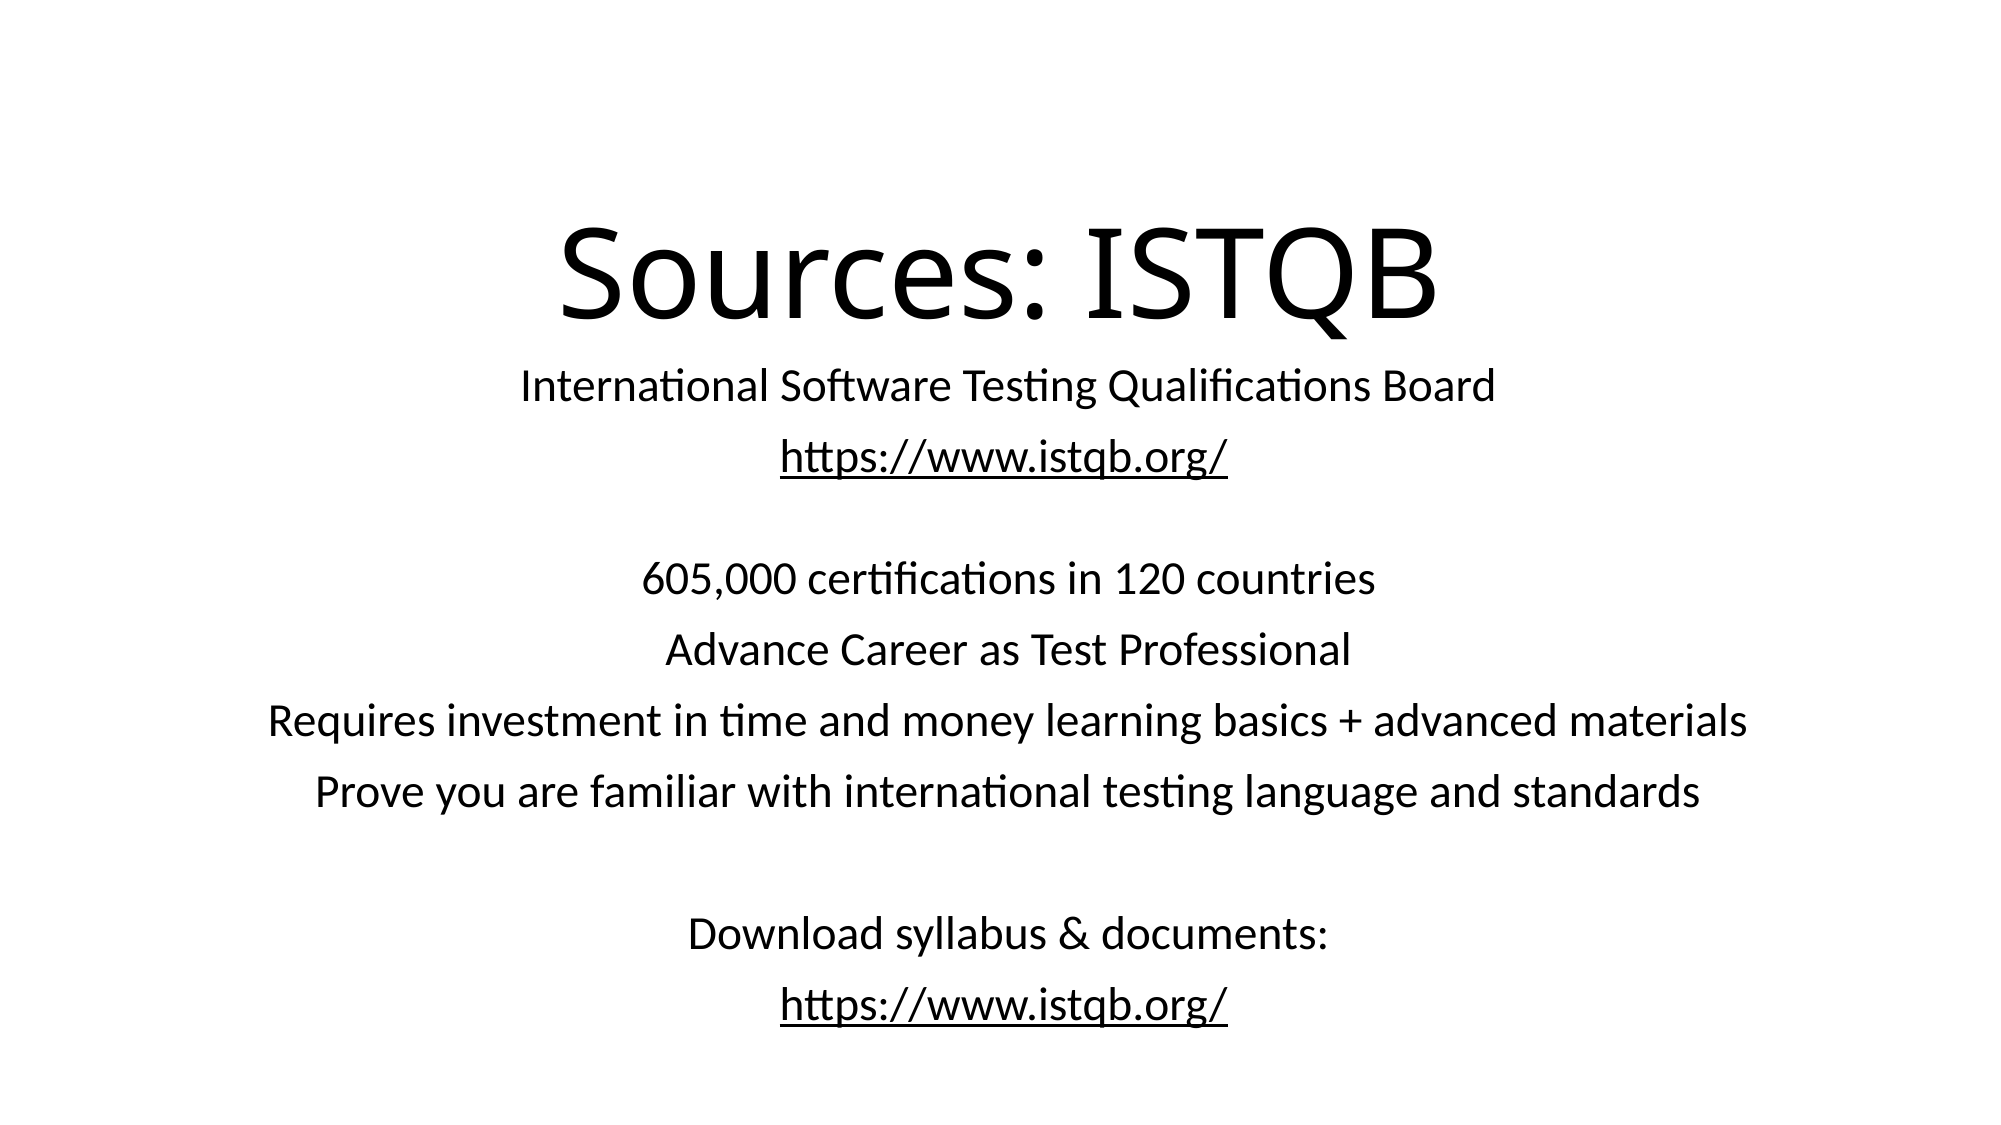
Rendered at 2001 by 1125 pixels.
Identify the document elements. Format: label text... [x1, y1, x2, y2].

title Sources: ISTQB [249, 184, 1750, 353]
subtitle International Software Testing Qualifications Board https://www.istqb.org/ 605,000 certifications in 120 countries Advance Career as Test Professional Requires investment in time and money learning basics + advanced materials Prove you are familiar with international testing language and standards Download syllabus & documents: https://www.istqb.org/ [249, 353, 1769, 1088]
